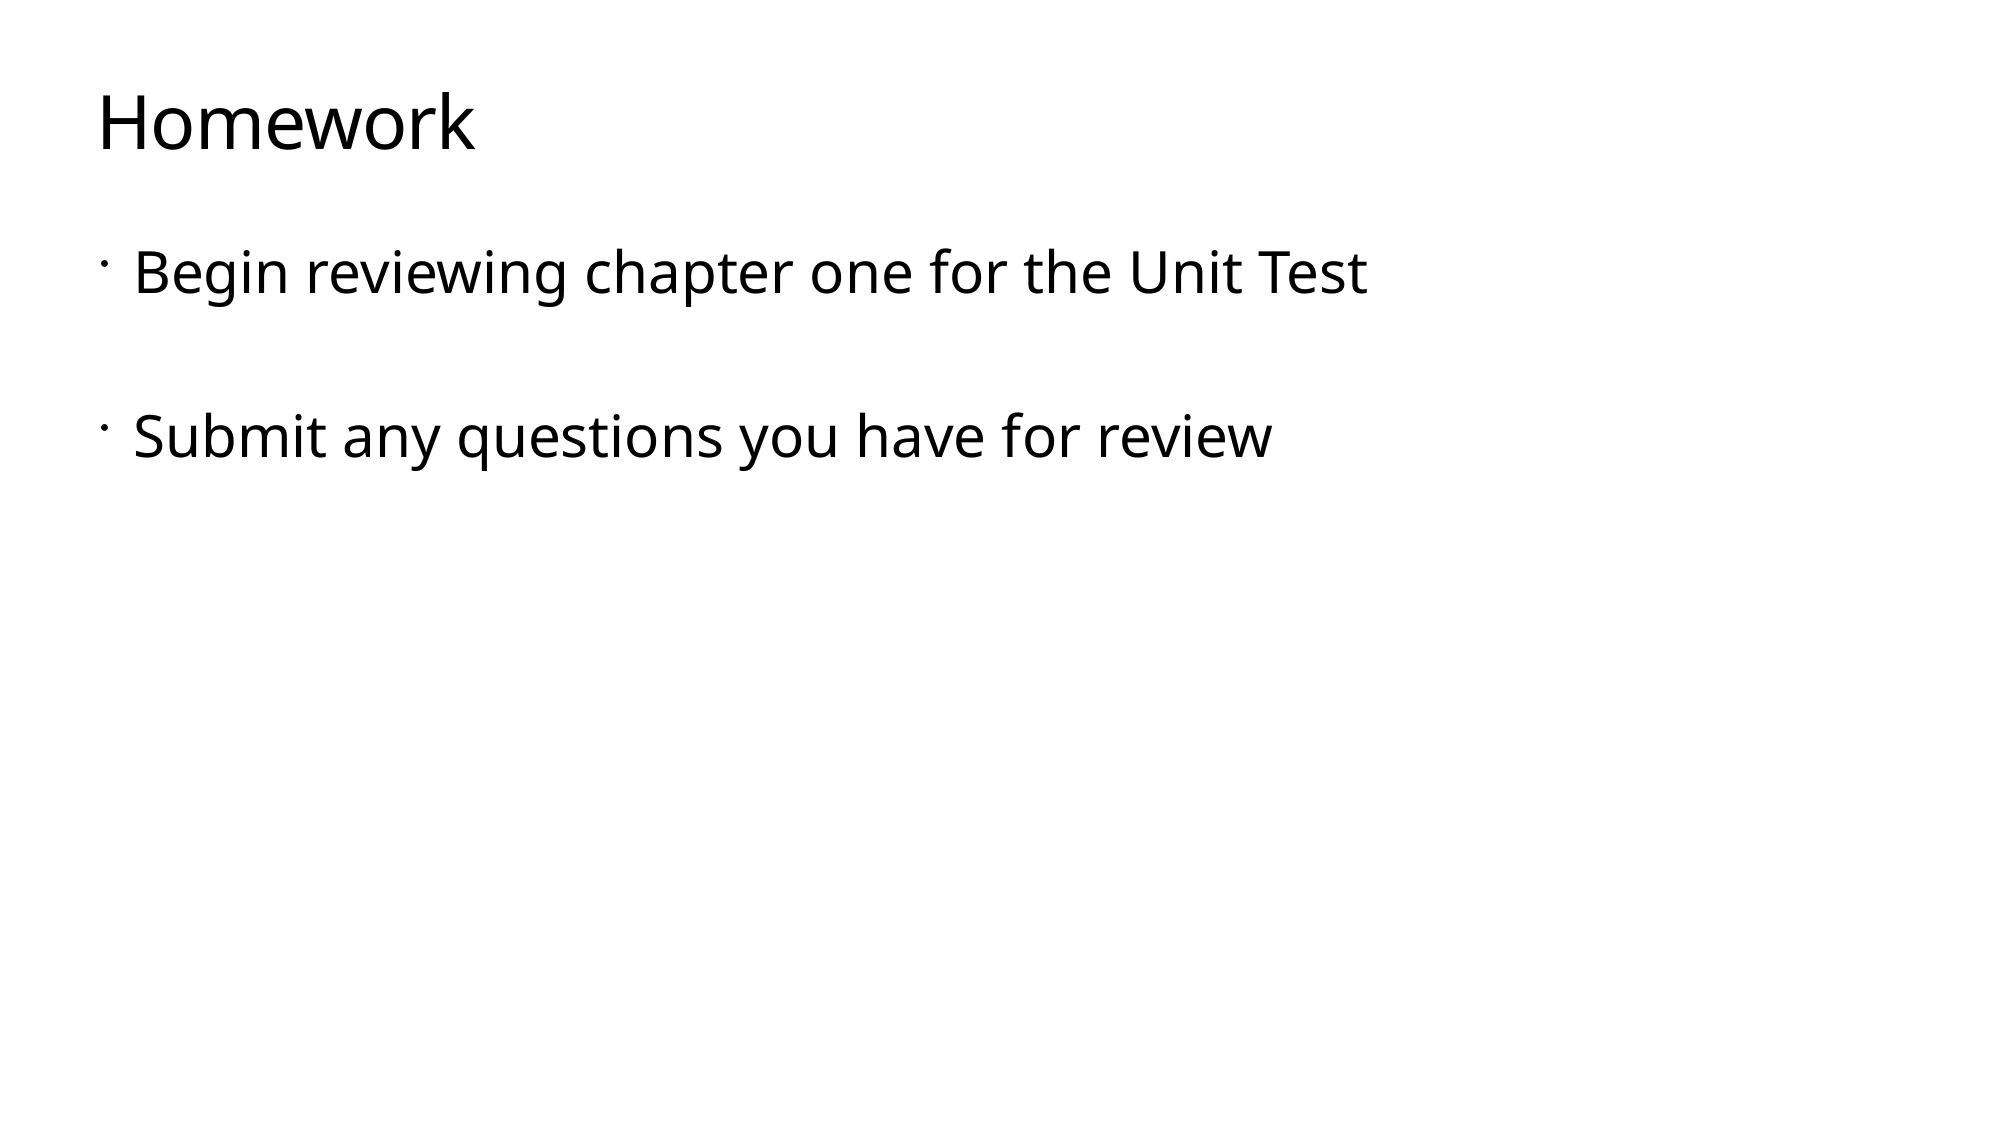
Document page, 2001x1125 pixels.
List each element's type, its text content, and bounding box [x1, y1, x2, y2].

title Homework [96, 75, 1904, 166]
list Begin reviewing chapter one for the Unit Test Submit any questions you have for review [95, 235, 1904, 501]
